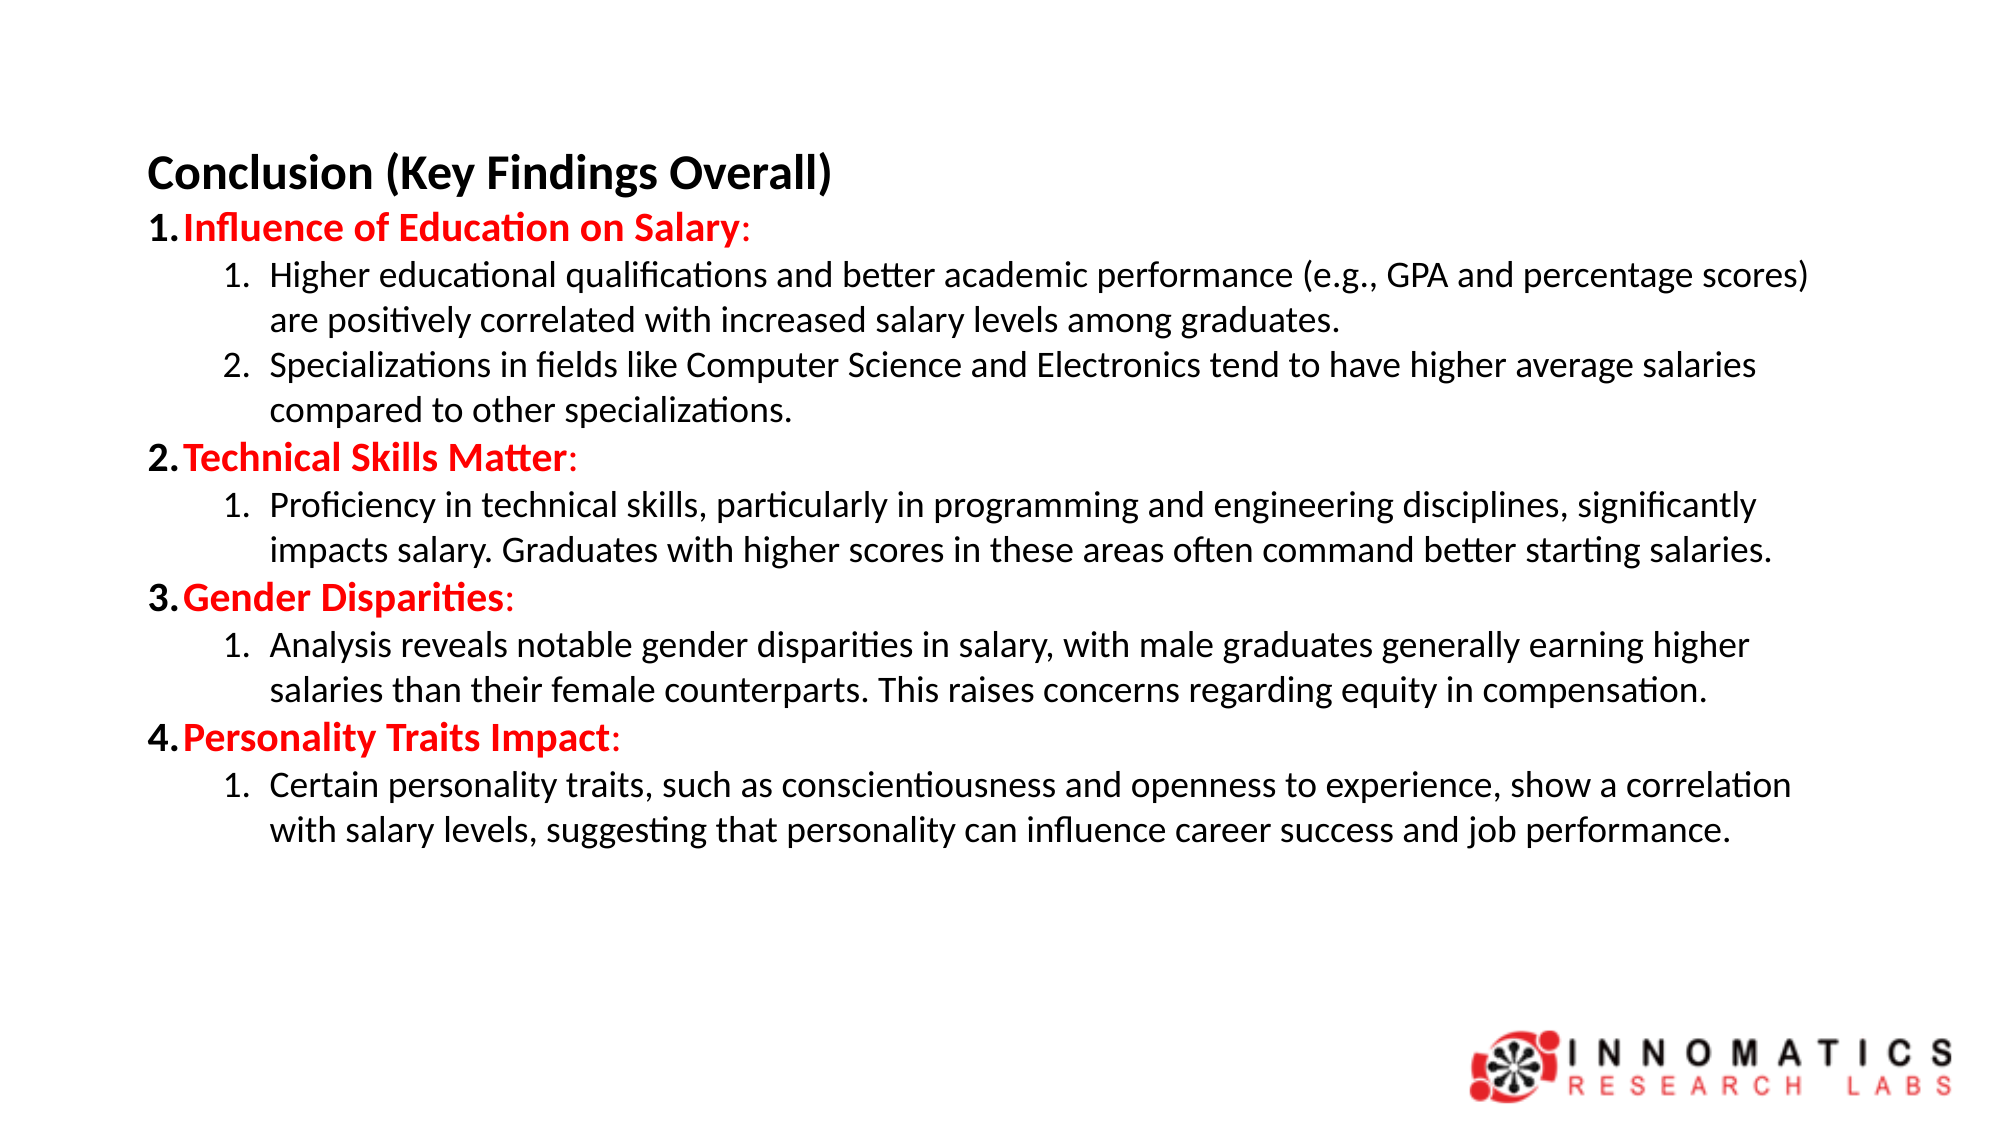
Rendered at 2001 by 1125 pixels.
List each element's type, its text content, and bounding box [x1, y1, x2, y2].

text_box Conclusion (Key Findings Overall) Influence of Education on Salary: Higher educational qualifications and better academic performance (e.g., GPA and percentage scores) are positively correlated with increased salary levels among graduates. Specializations in fields like Computer Science and Electronics tend to have higher average salaries compared to other specializations. Technical Skills Matter: Proficiency in technical skills, particularly in programming and engineering disciplines, significantly impacts salary. Graduates with higher scores in these areas often command better starting salaries. Gender Disparities: Analysis reveals notable gender disparities in salary, with male graduates generally earning higher salaries than their female counterparts. This raises concerns regarding equity in compensation. Personality Traits Impact: Certain personality traits, such as conscientiousness and openness to experience, show a correlation with salary levels, suggesting that personality can influence career success and job performance. [132, 132, 1867, 858]
picture [1445, 1014, 1975, 1125]
